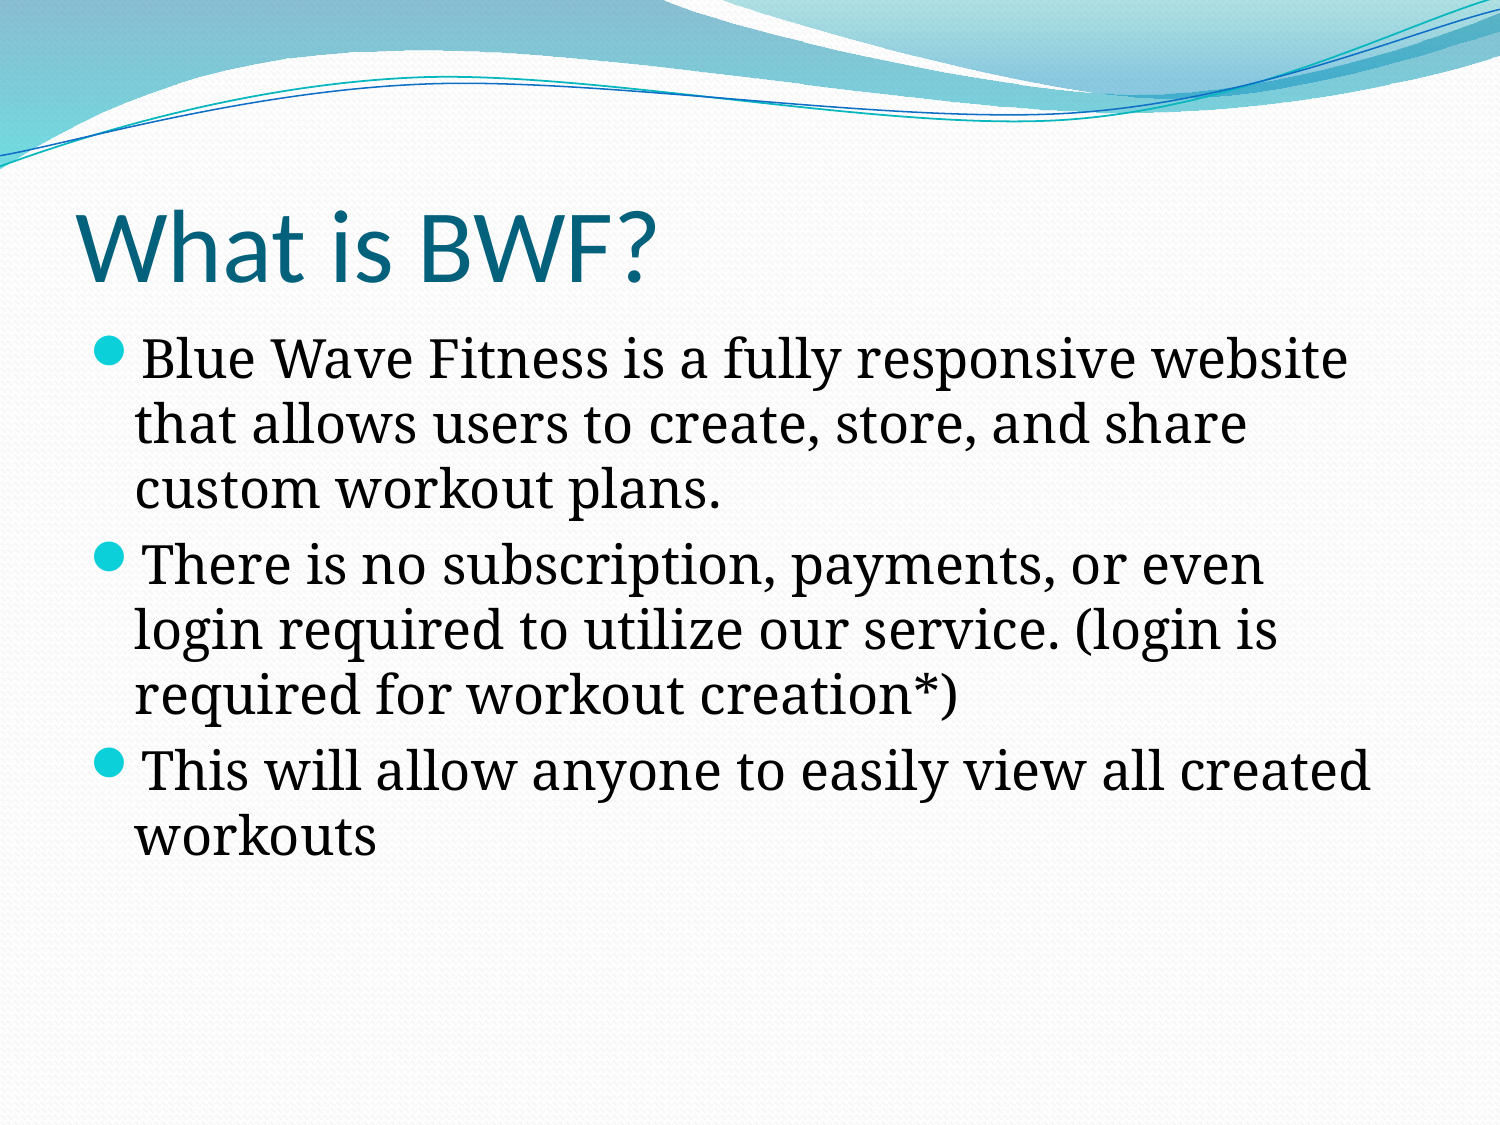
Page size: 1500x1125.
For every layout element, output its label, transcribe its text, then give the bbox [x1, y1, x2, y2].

title What is BWF? [75, 115, 1425, 303]
list Blue Wave Fitness is a fully responsive website that allows users to create, store, and share custom workout plans. There is no subscription, payments, or even login required to utilize our service. (login is required for workout creation*) This will allow anyone to easily view all created workouts [75, 317, 1425, 1038]
